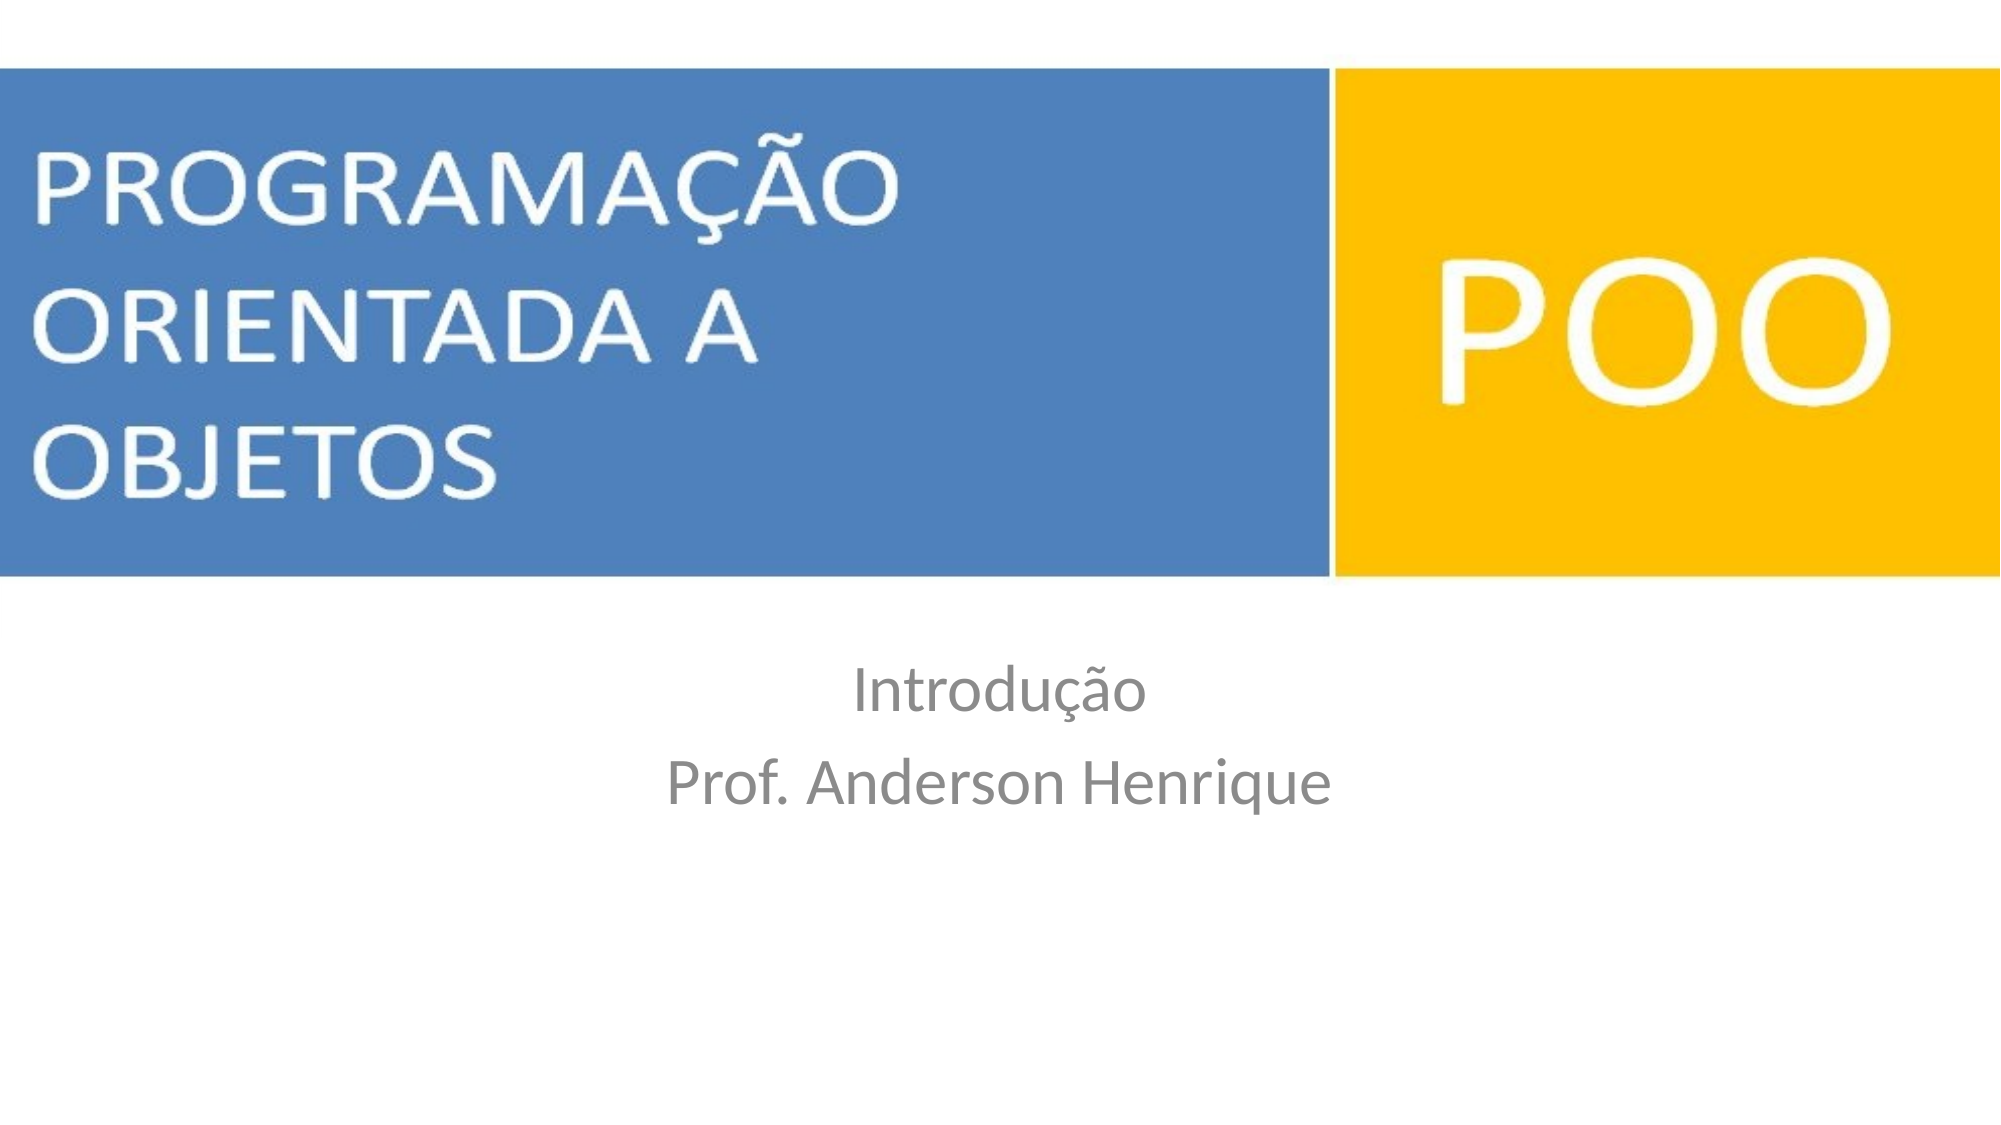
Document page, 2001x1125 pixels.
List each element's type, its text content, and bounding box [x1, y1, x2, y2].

picture [0, 0, 2000, 638]
subtitle Introdução Prof. Anderson Henrique [300, 649, 1700, 925]
